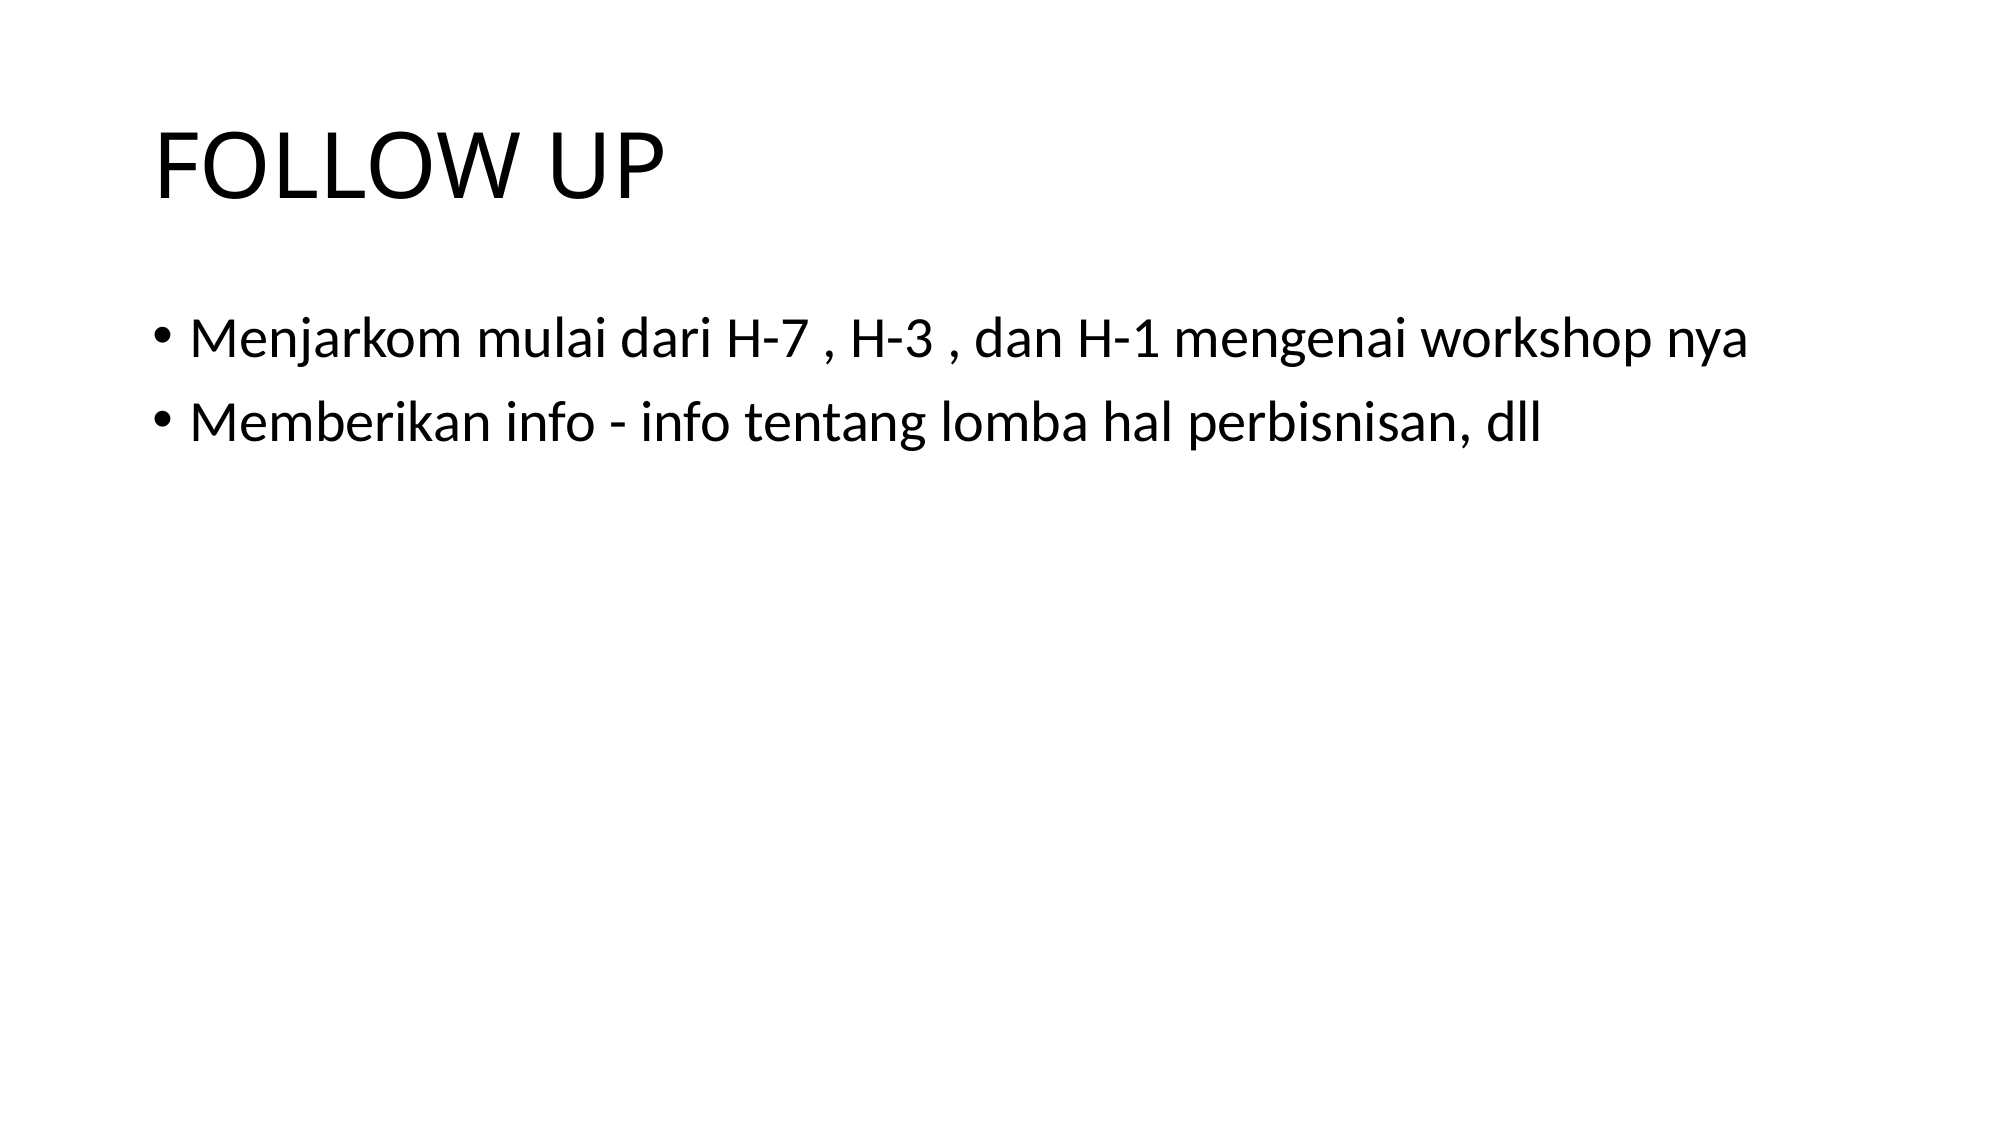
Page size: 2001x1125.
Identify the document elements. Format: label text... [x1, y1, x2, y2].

list Menjarkom mulai dari H-7 , H-3 , dan H-1 mengenai workshop nya Memberikan info - info tentang lomba hal perbisnisan, dll [137, 299, 1863, 1014]
title FOLLOW UP [137, 59, 1863, 278]
